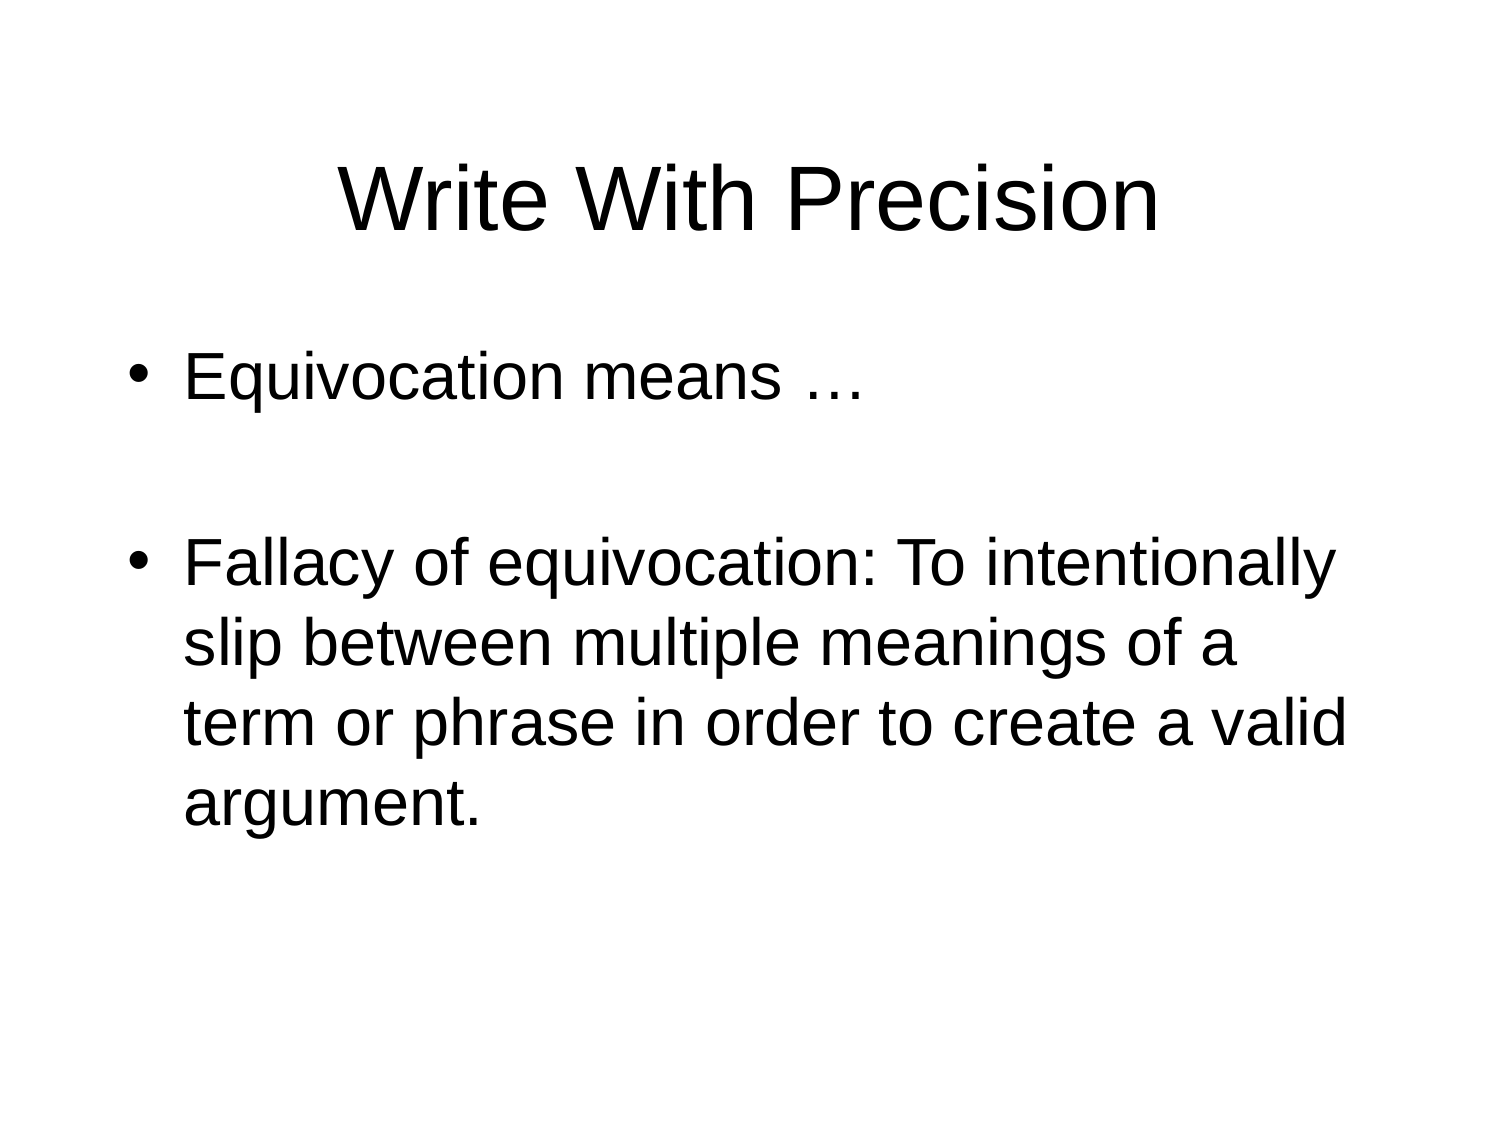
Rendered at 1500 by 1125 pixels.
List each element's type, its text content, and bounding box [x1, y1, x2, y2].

list Equivocation means … Fallacy of equivocation: To intentionally slip between multiple meanings of a term or phrase in order to create a valid argument. [112, 324, 1388, 1000]
title Write With Precision [112, 99, 1388, 288]
